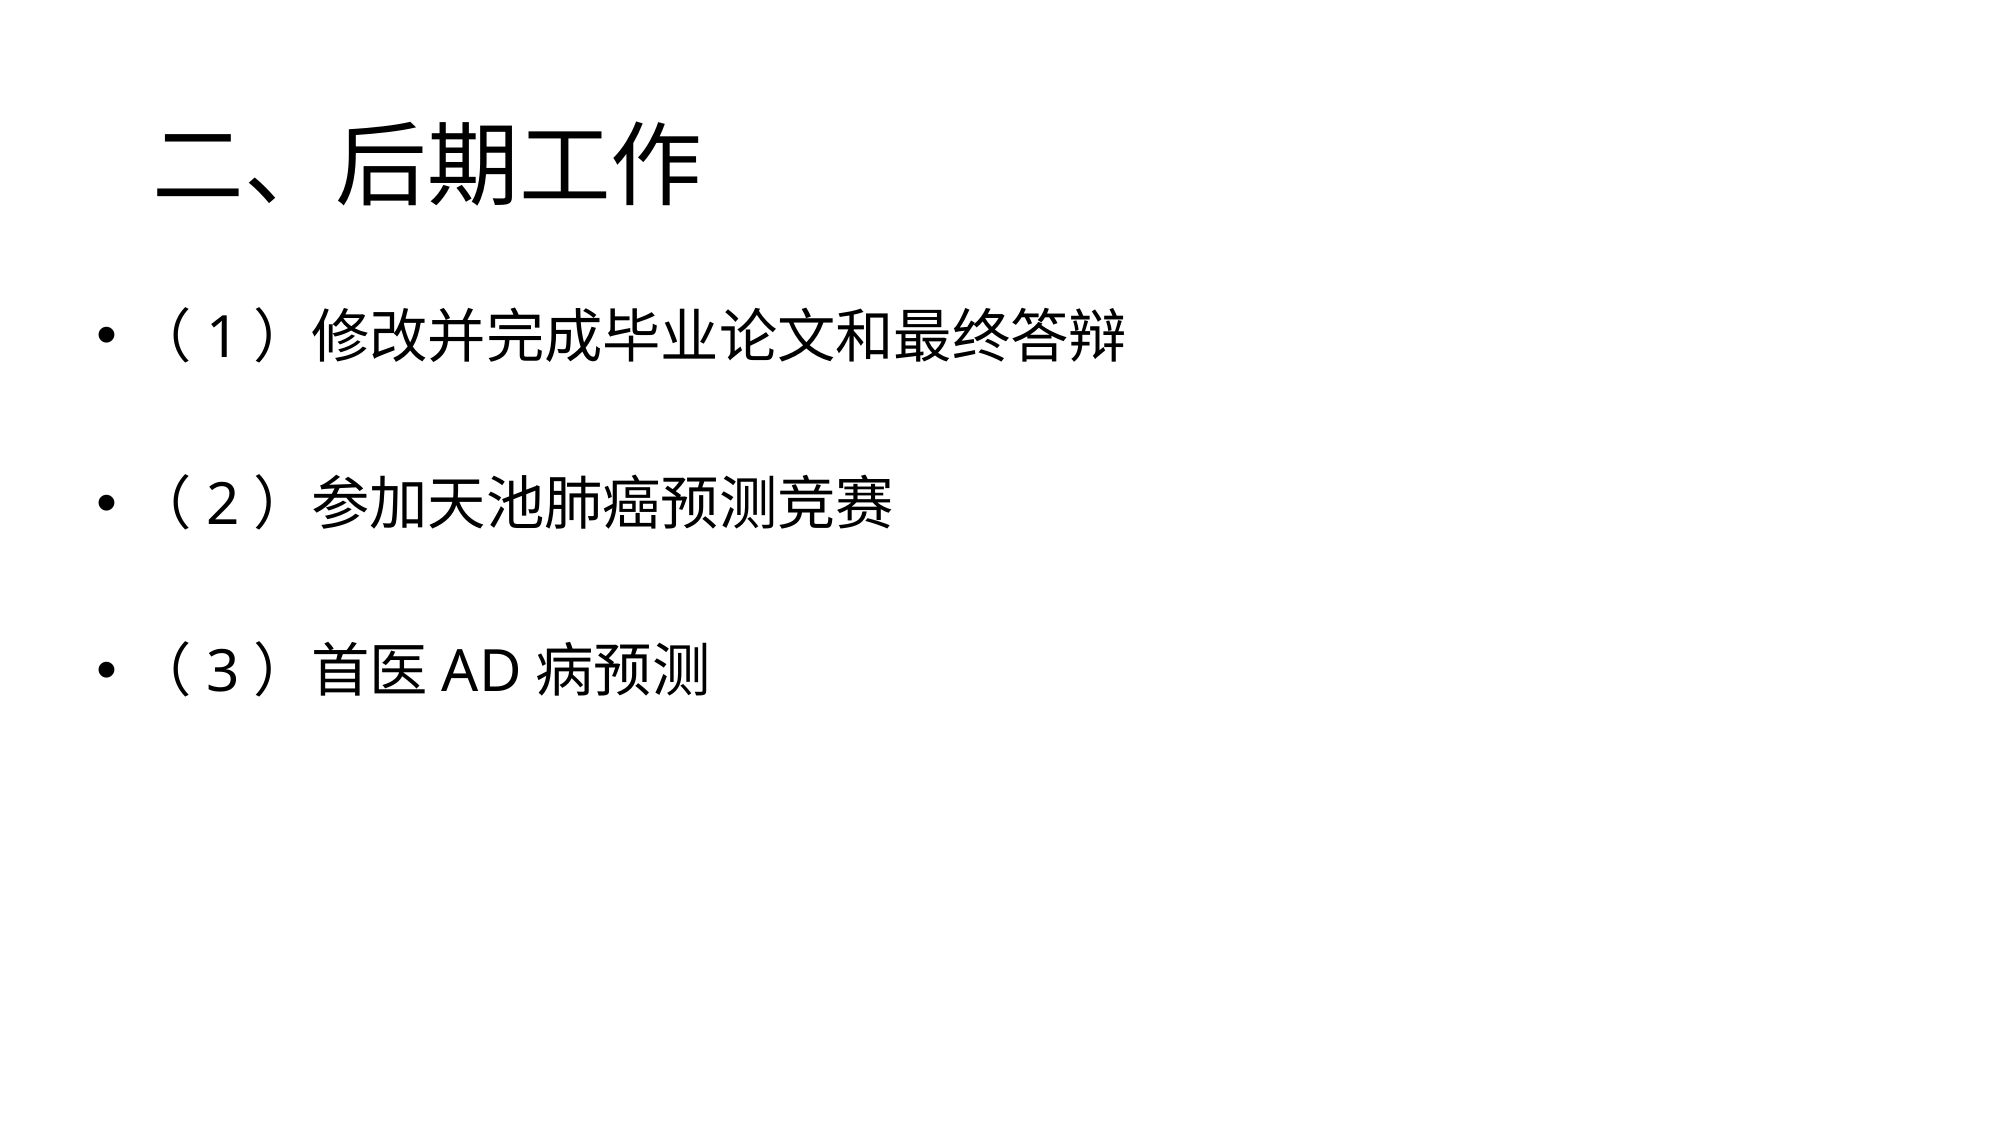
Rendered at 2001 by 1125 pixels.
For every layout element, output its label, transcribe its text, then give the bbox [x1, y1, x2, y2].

title 二、后期工作 [137, 59, 1863, 278]
list （1）修改并完成毕业论文和最终答辩 （2）参加天池肺癌预测竞赛 （3）首医AD病预测 [81, 299, 1963, 1014]
